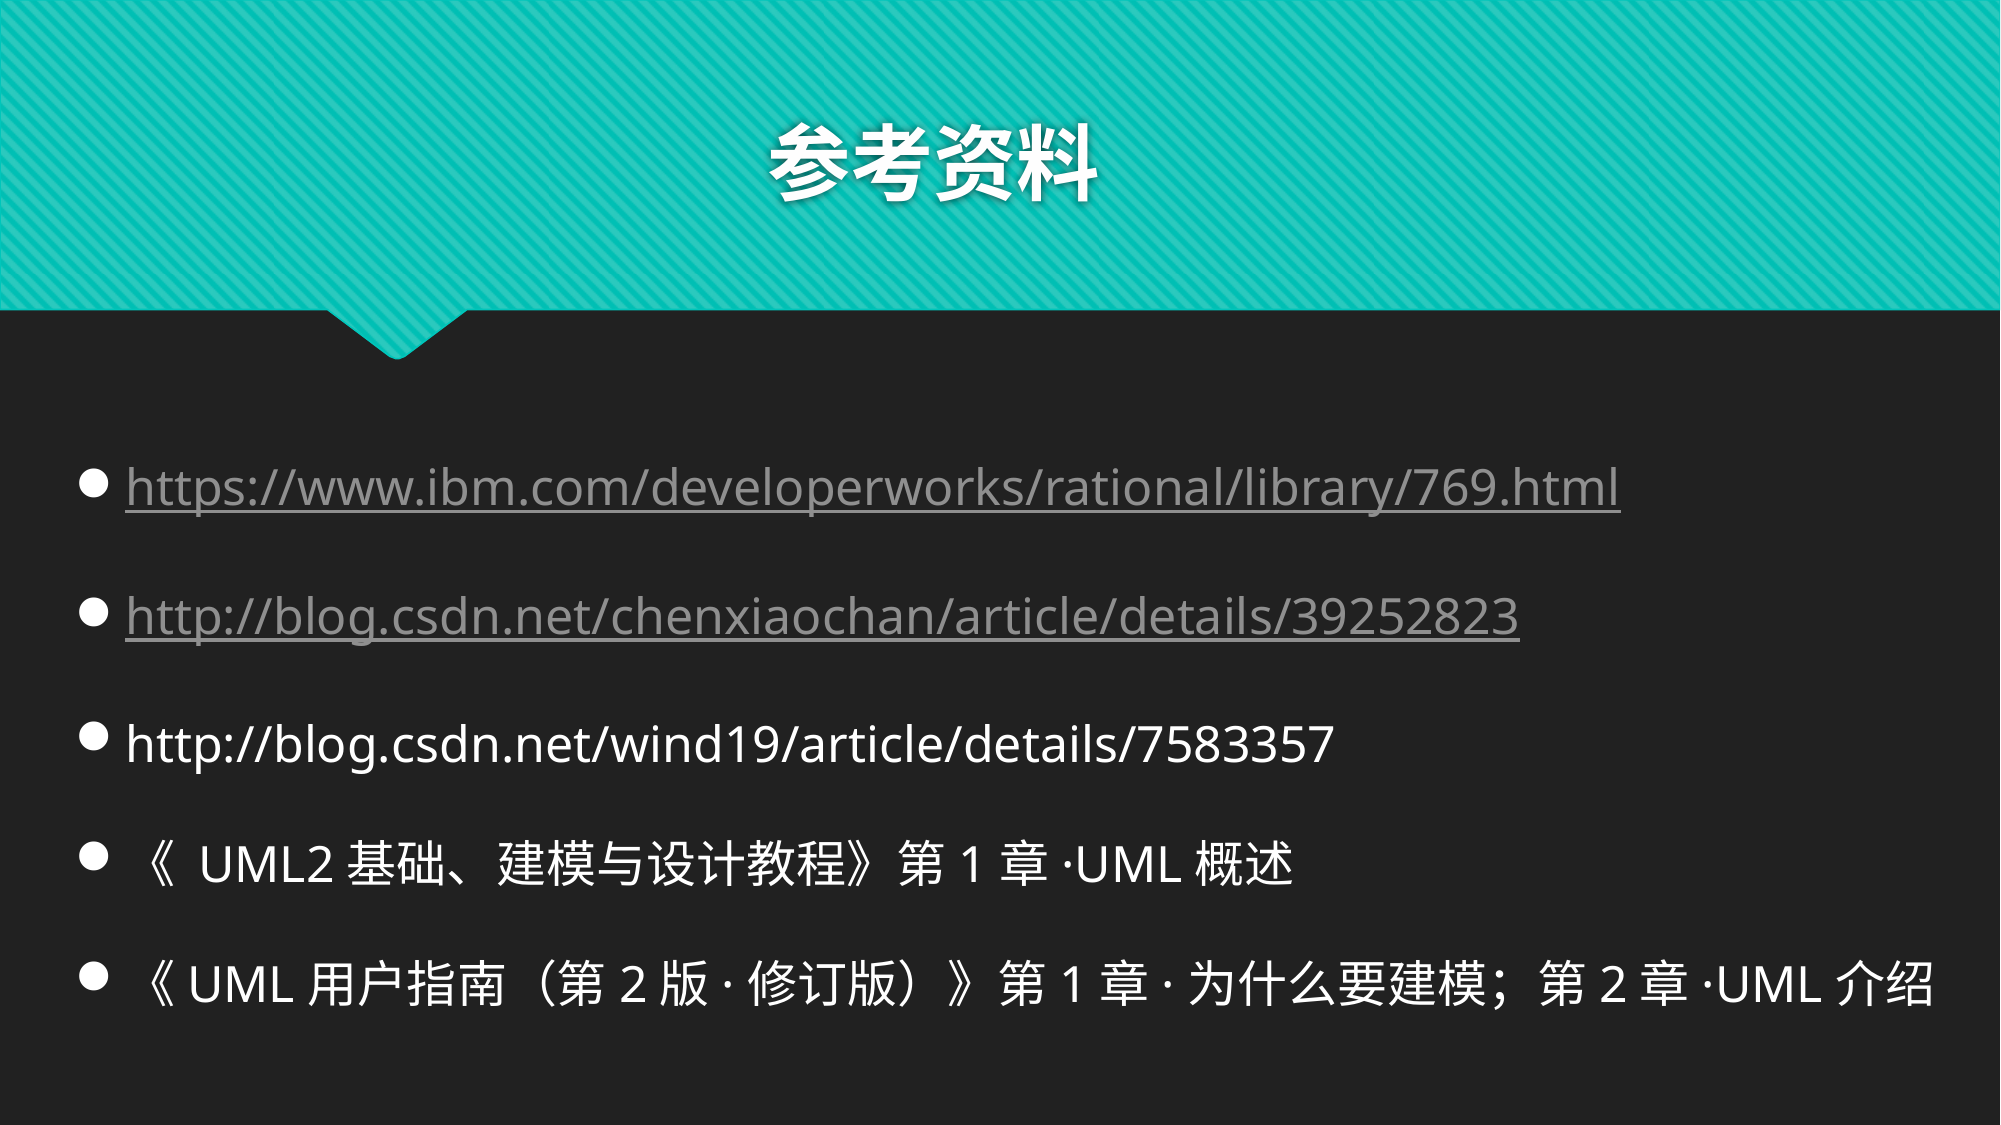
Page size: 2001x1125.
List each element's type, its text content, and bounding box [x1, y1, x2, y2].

title 参考资料 [752, 59, 2000, 219]
text_box https://www.ibm.com/developerworks/rational/library/769.html http://blog.csdn.net/chenxiaochan/article/details/39252823 http://blog.csdn.net/wind19/article/details/7583357 《 UML2基础、建模与设计教程》第1章·UML概述 《UML用户指南（第2版·修订版）》第1章·为什么要建模；第2章·UML介绍 [60, 448, 1950, 1065]
